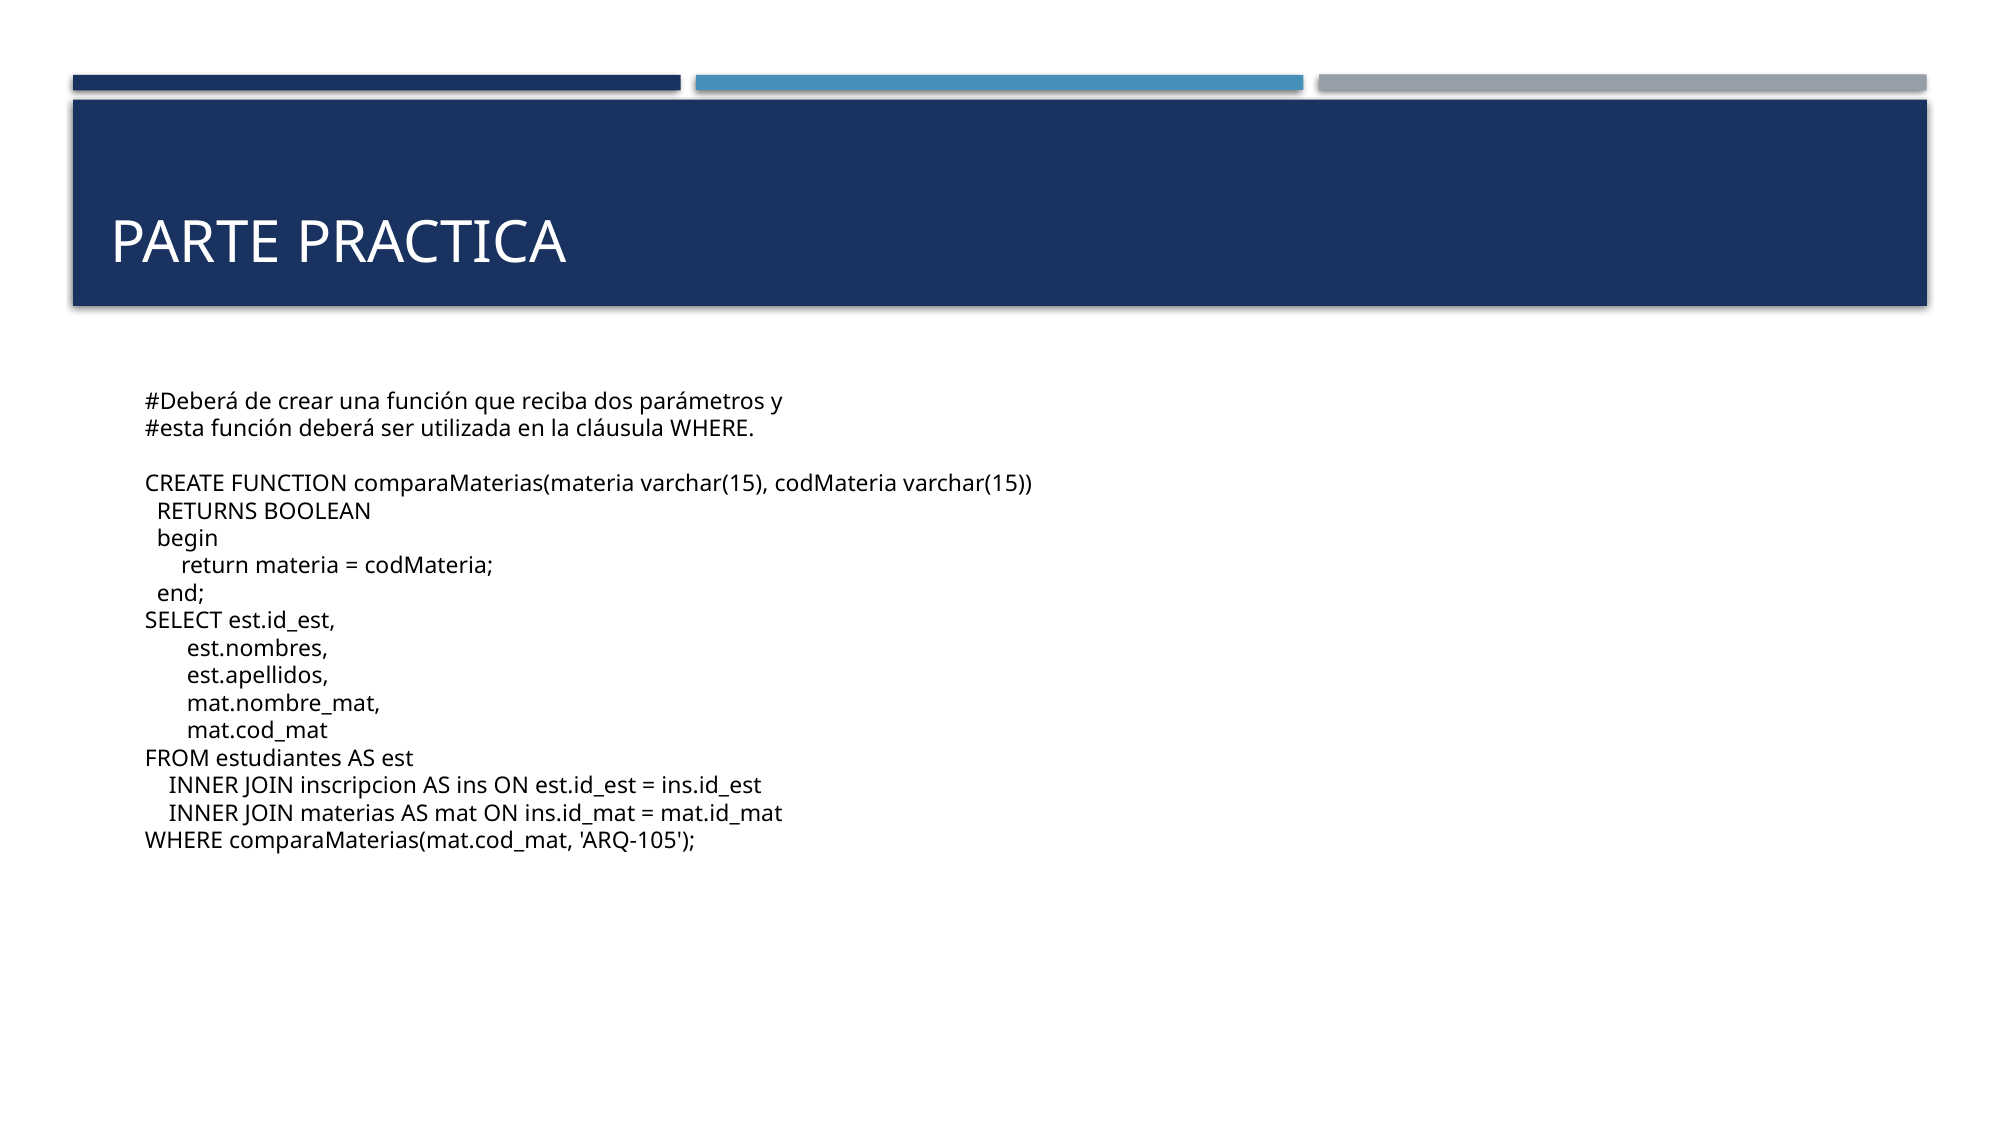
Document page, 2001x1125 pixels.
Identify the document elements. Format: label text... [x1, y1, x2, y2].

title PARTE PRACTICA [95, 119, 1905, 282]
text_box #Deberá de crear una función que reciba dos parámetros y #esta función deberá ser utilizada en la cláusula WHERE. CREATE FUNCTION comparaMaterias(materia varchar(15), codMateria varchar(15)) RETURNS BOOLEAN begin return materia = codMateria; end; SELECT est.id_est, est.nombres, est.apellidos, mat.nombre_mat, mat.cod_mat FROM estudiantes AS est INNER JOIN inscripcion AS ins ON est.id_est = ins.id_est INNER JOIN materias AS mat ON ins.id_mat = mat.id_mat WHERE comparaMaterias(mat.cod_mat, 'ARQ-105'); [130, 378, 1836, 861]
